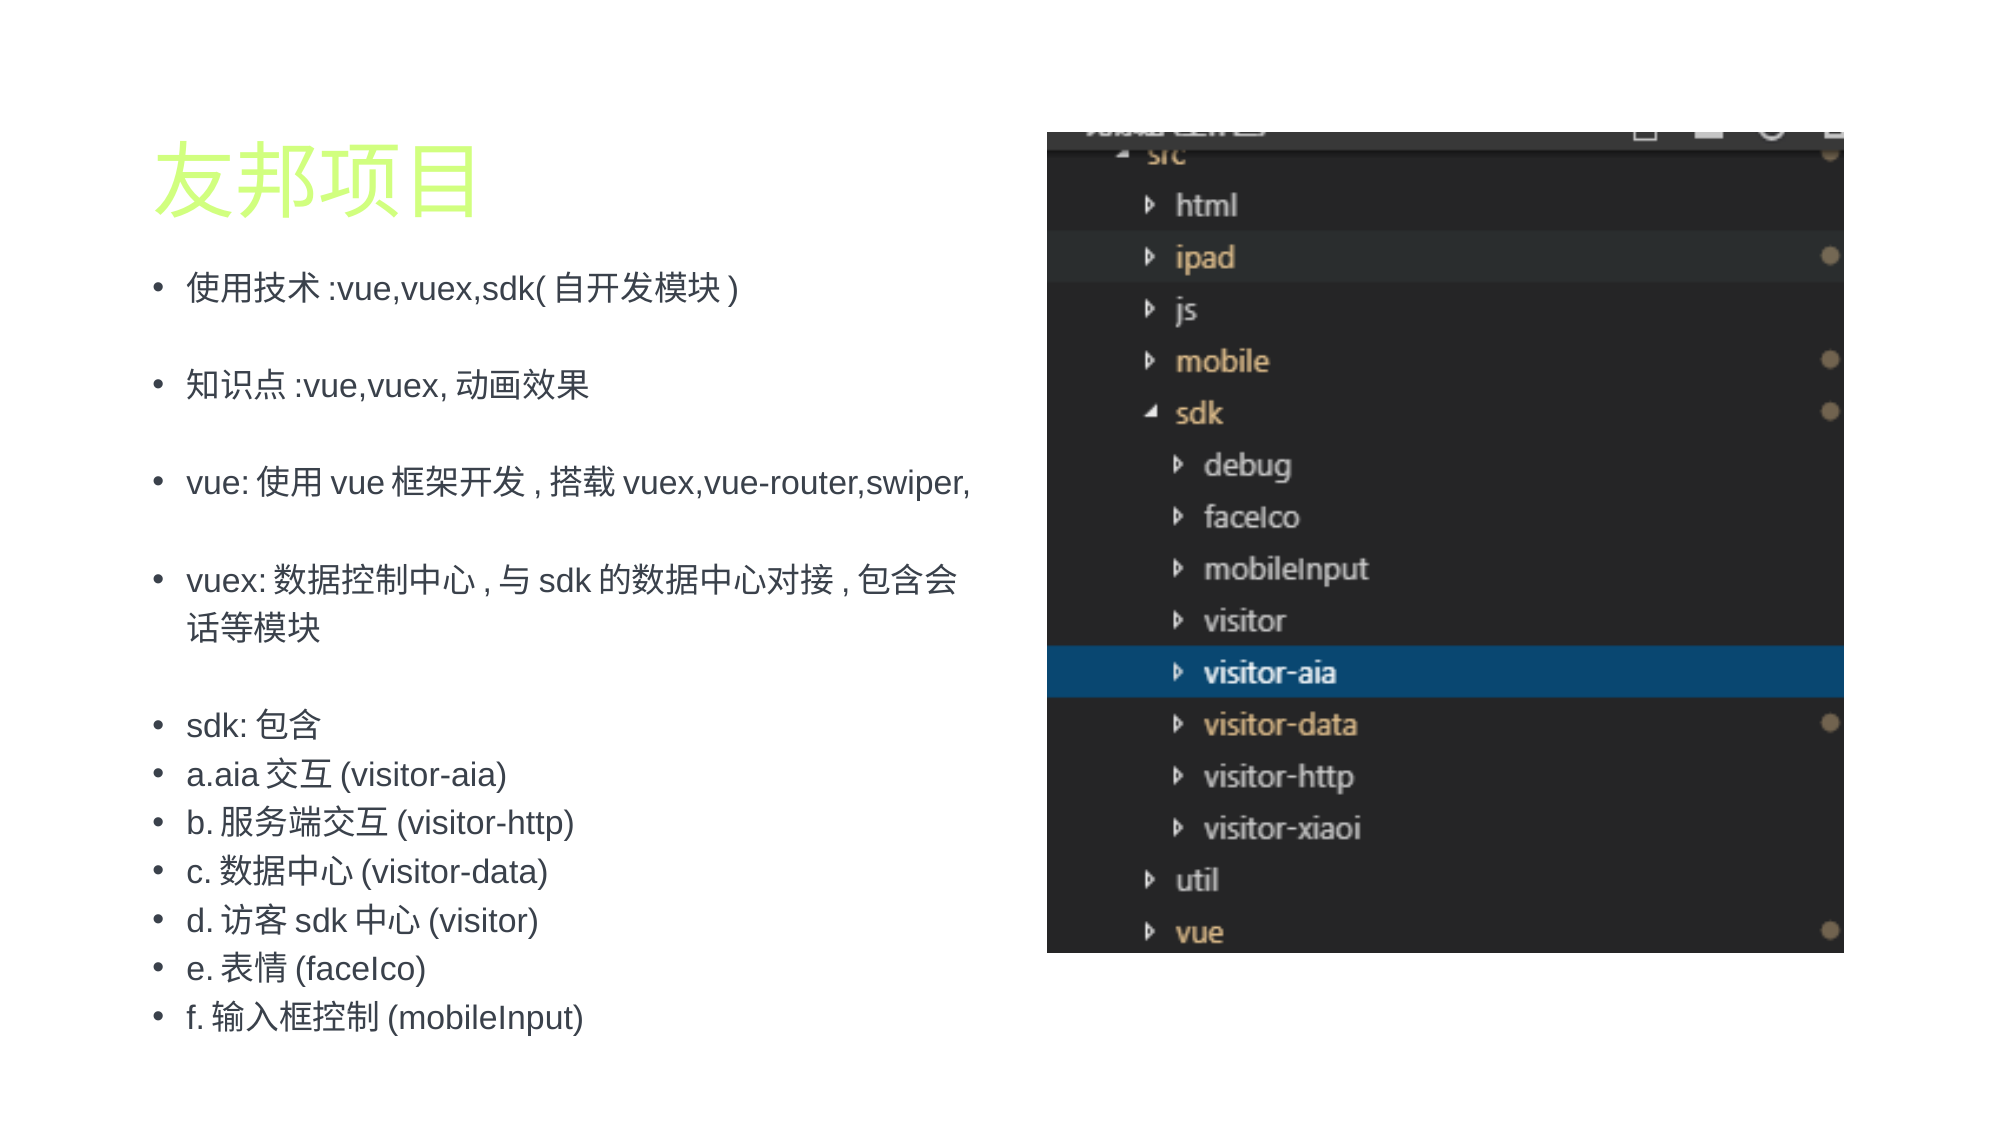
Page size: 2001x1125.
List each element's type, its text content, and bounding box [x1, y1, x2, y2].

title 友邦项目 [137, 59, 1863, 278]
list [1047, 132, 1844, 953]
list 使用技术:vue,vuex,sdk(自开发模块) 知识点:vue,vuex,动画效果 vue:使用vue框架开发,搭载vuex,vue-router,swiper, vuex:数据控制中心,与sdk的数据中心对接,包含会话等模块 sdk:包含 a.aia交互(visitor-aia) b.服务端交互(visitor-http) c.数据中心(visitor-data) d.访客sdk中心(visitor) e.表情(faceIco) f.输入框控制(mobileInput) [137, 251, 988, 1055]
